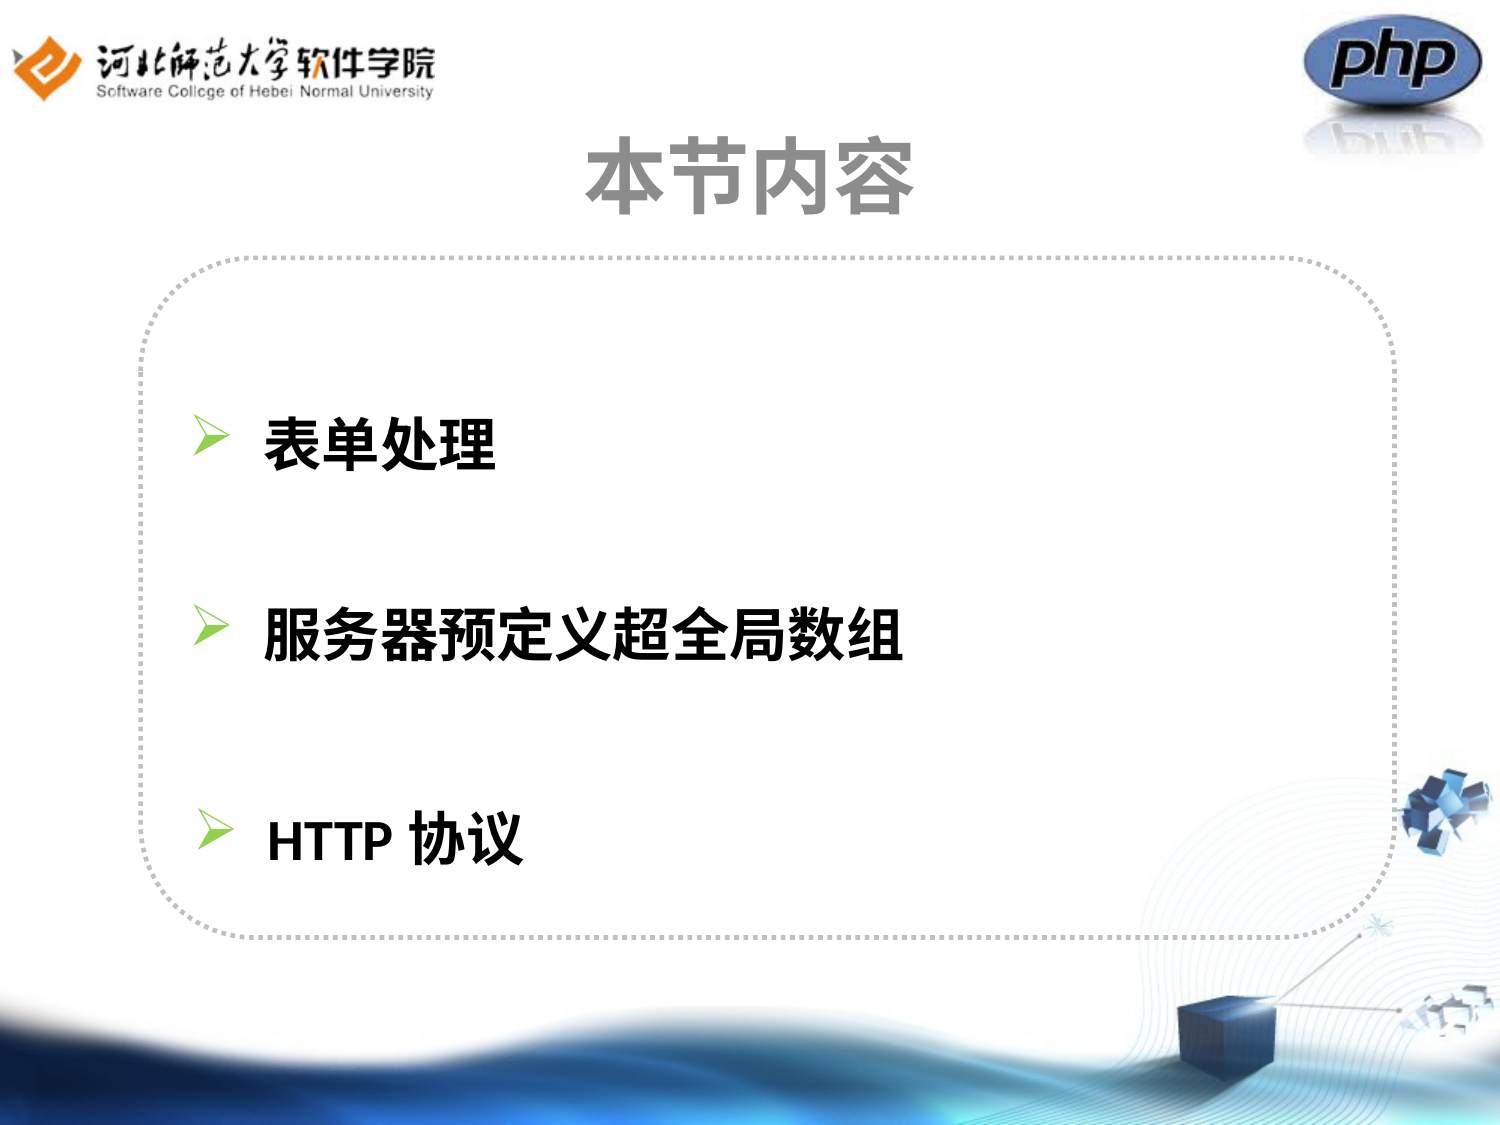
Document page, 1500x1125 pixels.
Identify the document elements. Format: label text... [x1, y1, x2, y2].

picture [0, 0, 1500, 1125]
text_box 表单处理 服务器预定义超全局数组 [140, 257, 1395, 938]
title 本节内容 [75, 117, 1425, 233]
text_box HTTP协议 [178, 724, 540, 880]
